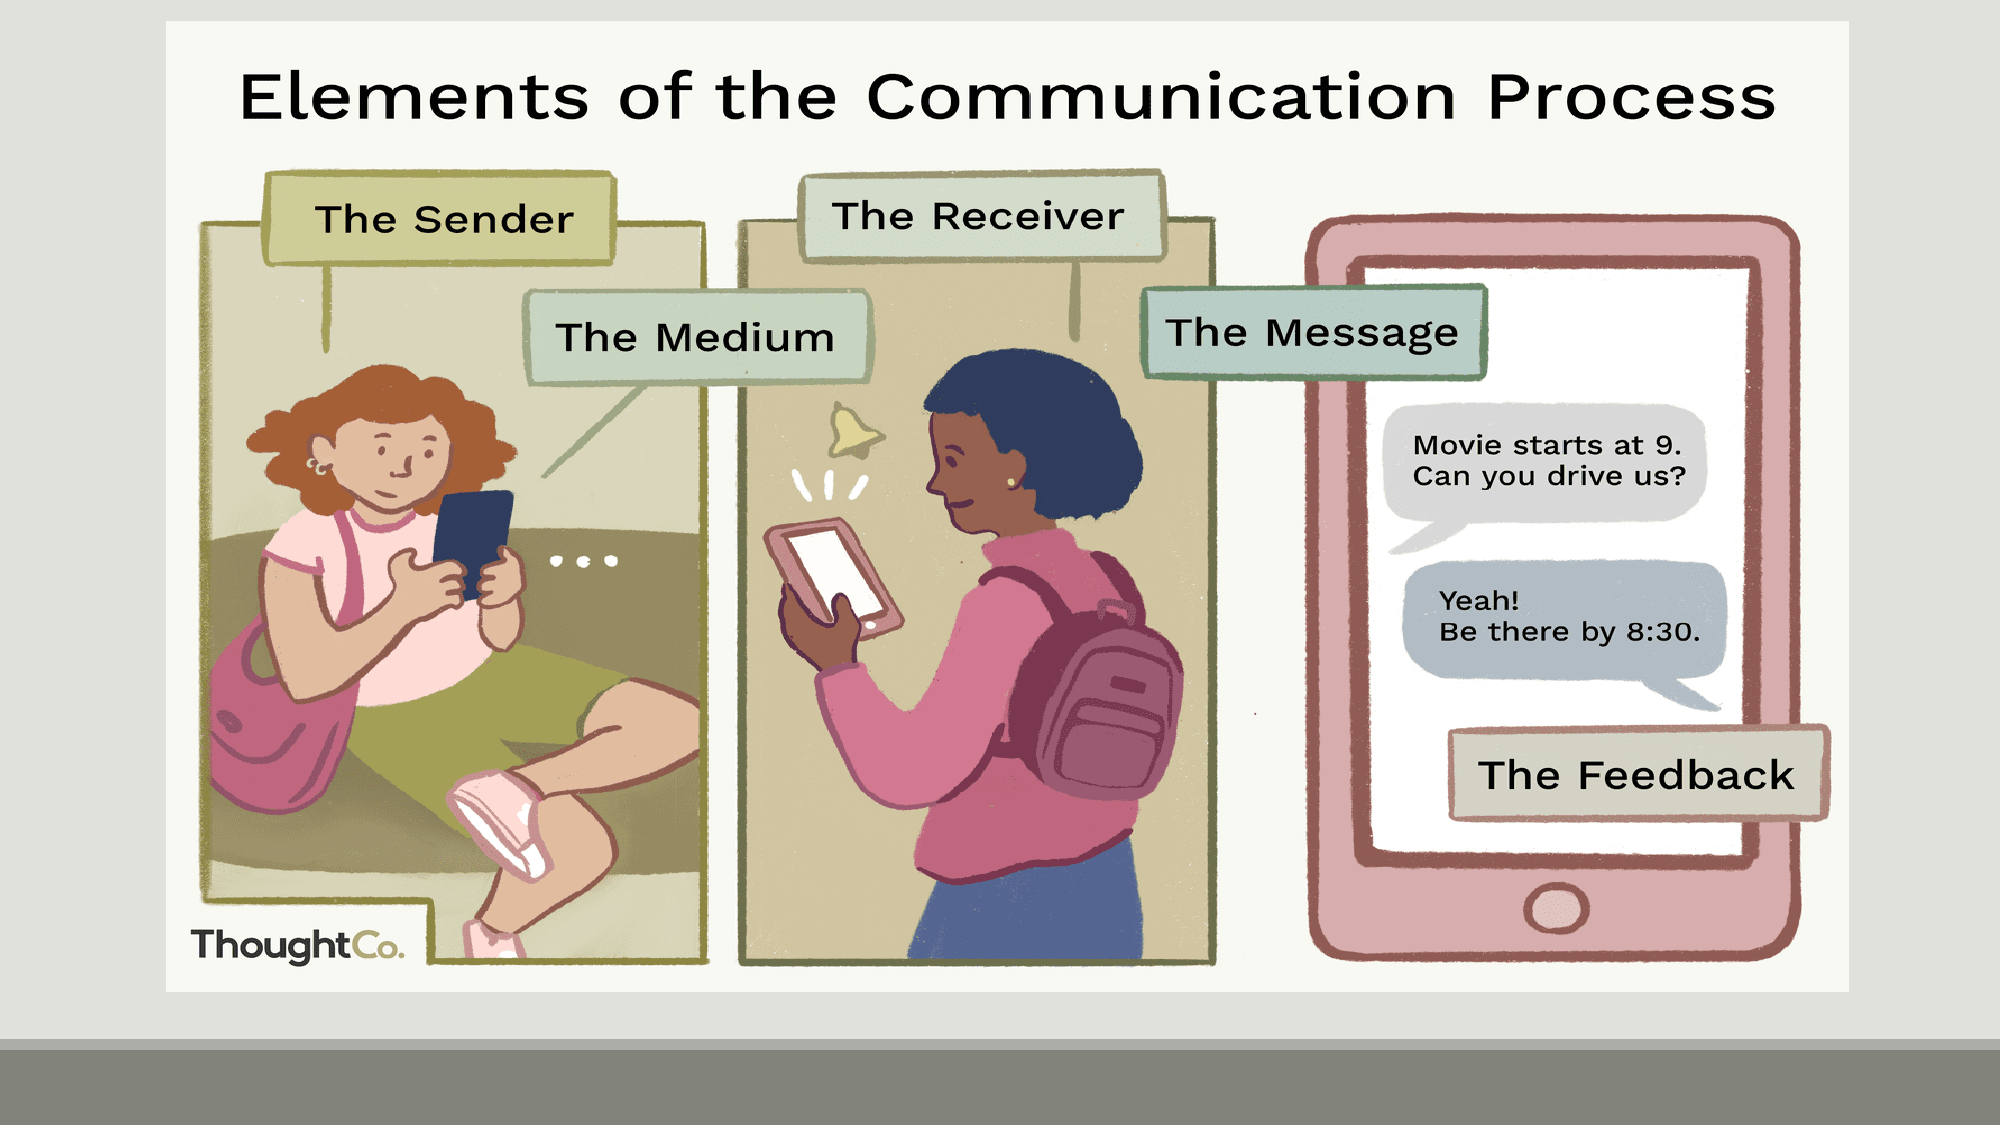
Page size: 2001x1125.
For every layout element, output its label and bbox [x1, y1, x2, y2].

list [165, 20, 1849, 992]
